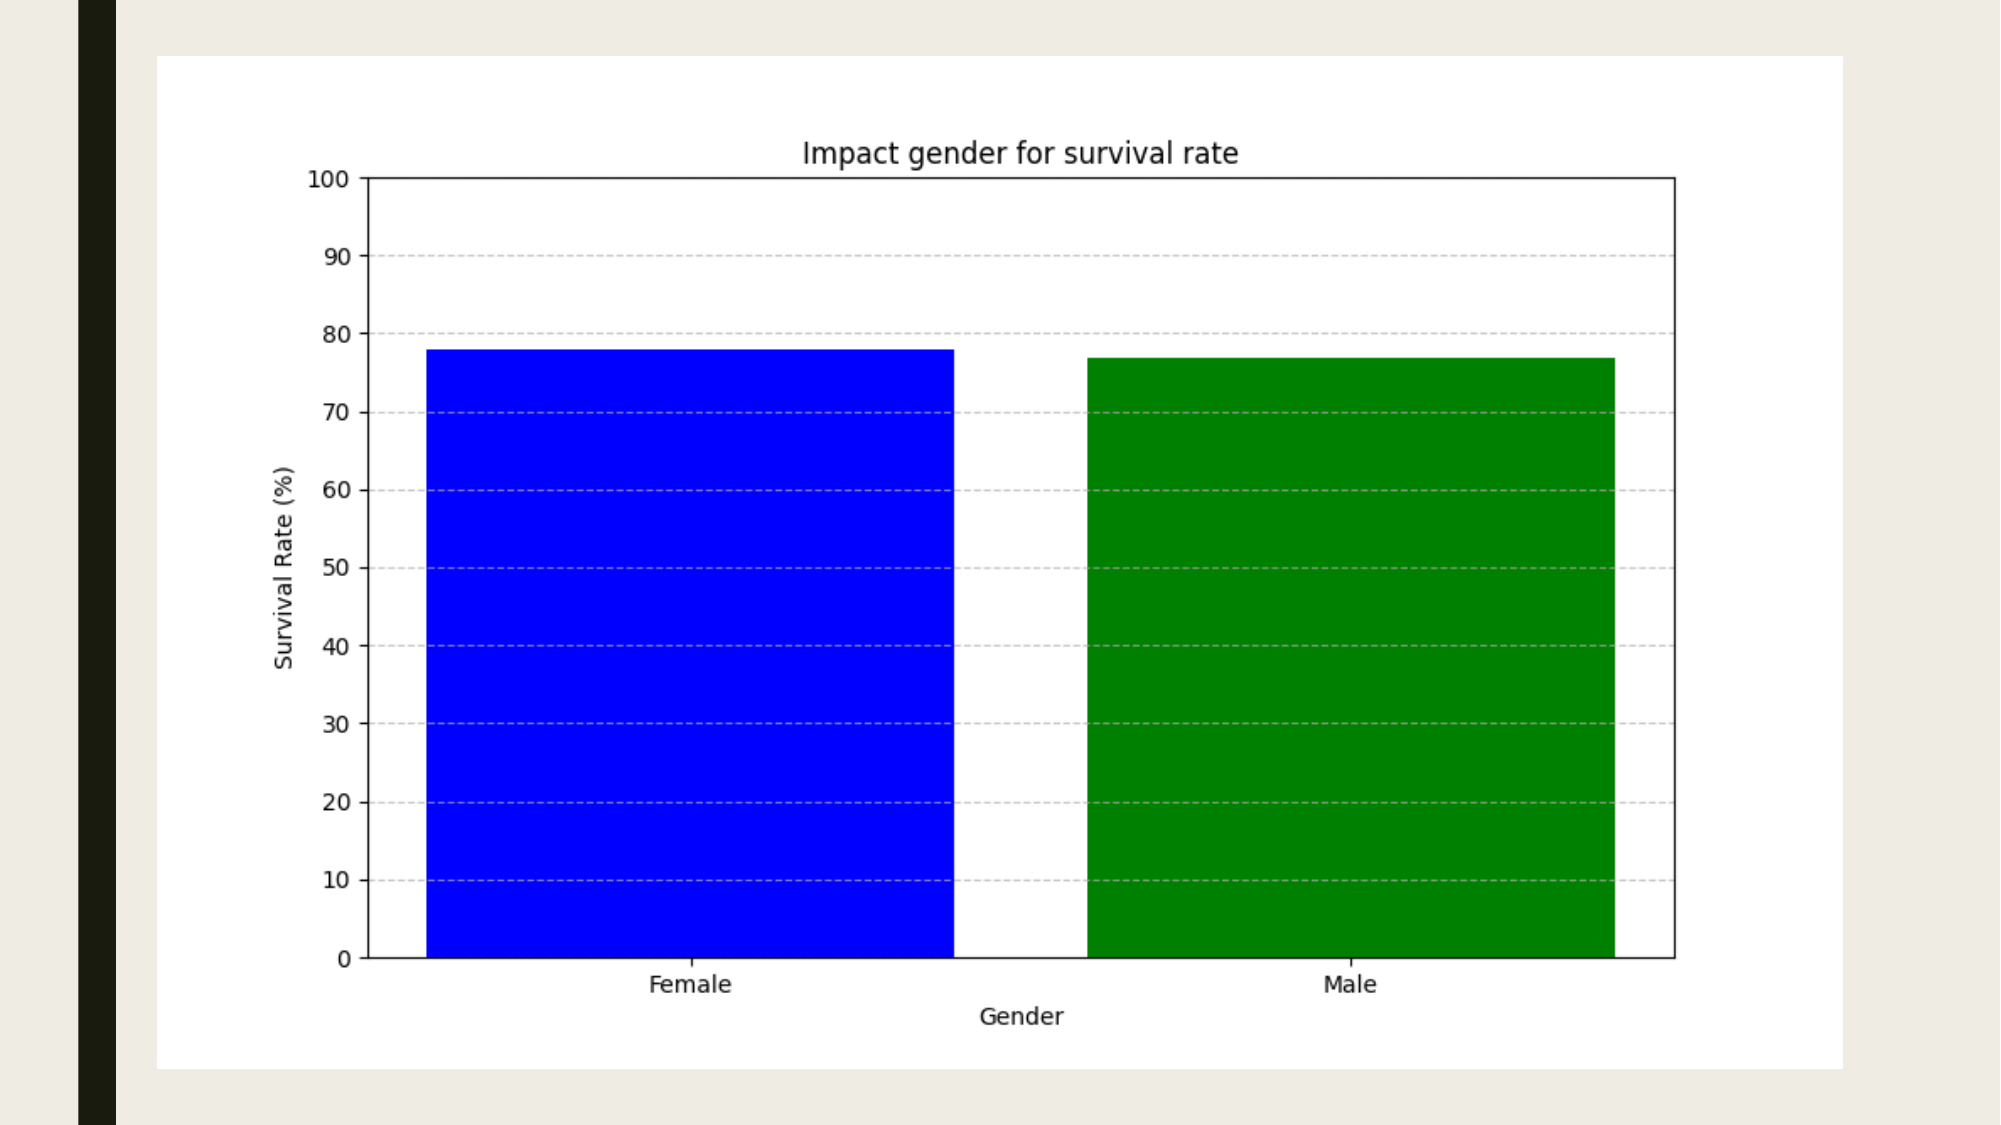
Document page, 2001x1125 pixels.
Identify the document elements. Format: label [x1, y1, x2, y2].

picture [157, 56, 1843, 1069]
